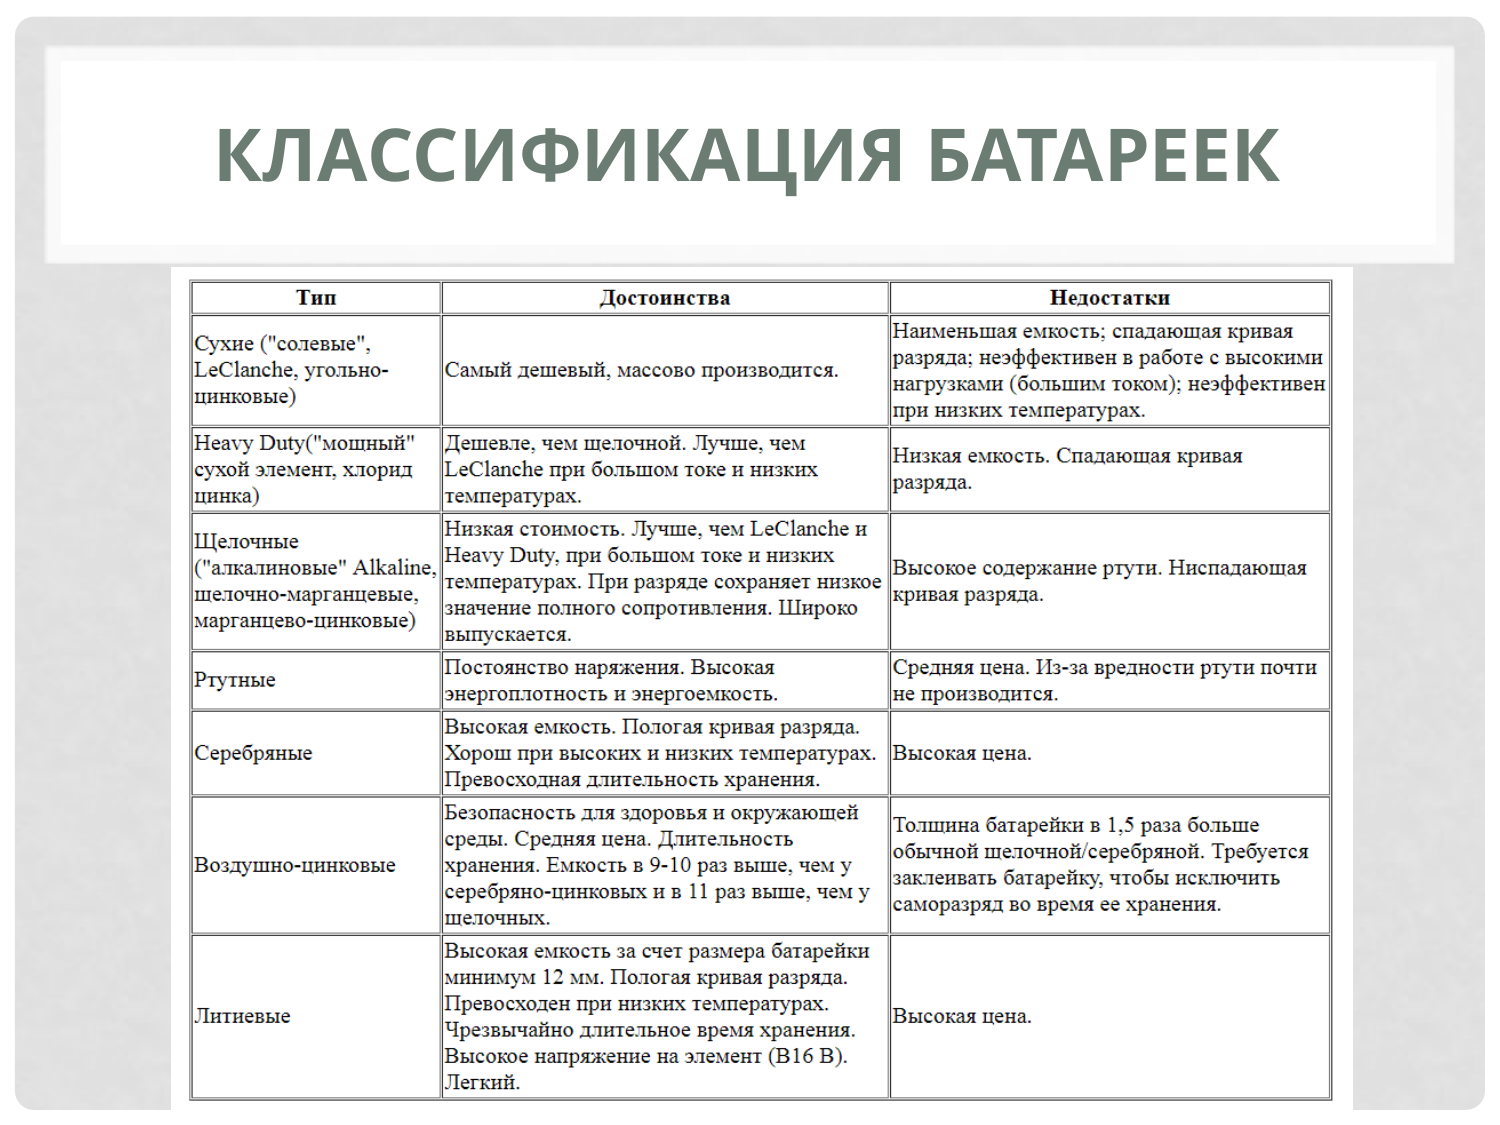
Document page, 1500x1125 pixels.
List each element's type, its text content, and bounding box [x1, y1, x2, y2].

title Классификация батареек [69, 66, 1425, 238]
picture [170, 266, 1353, 1111]
